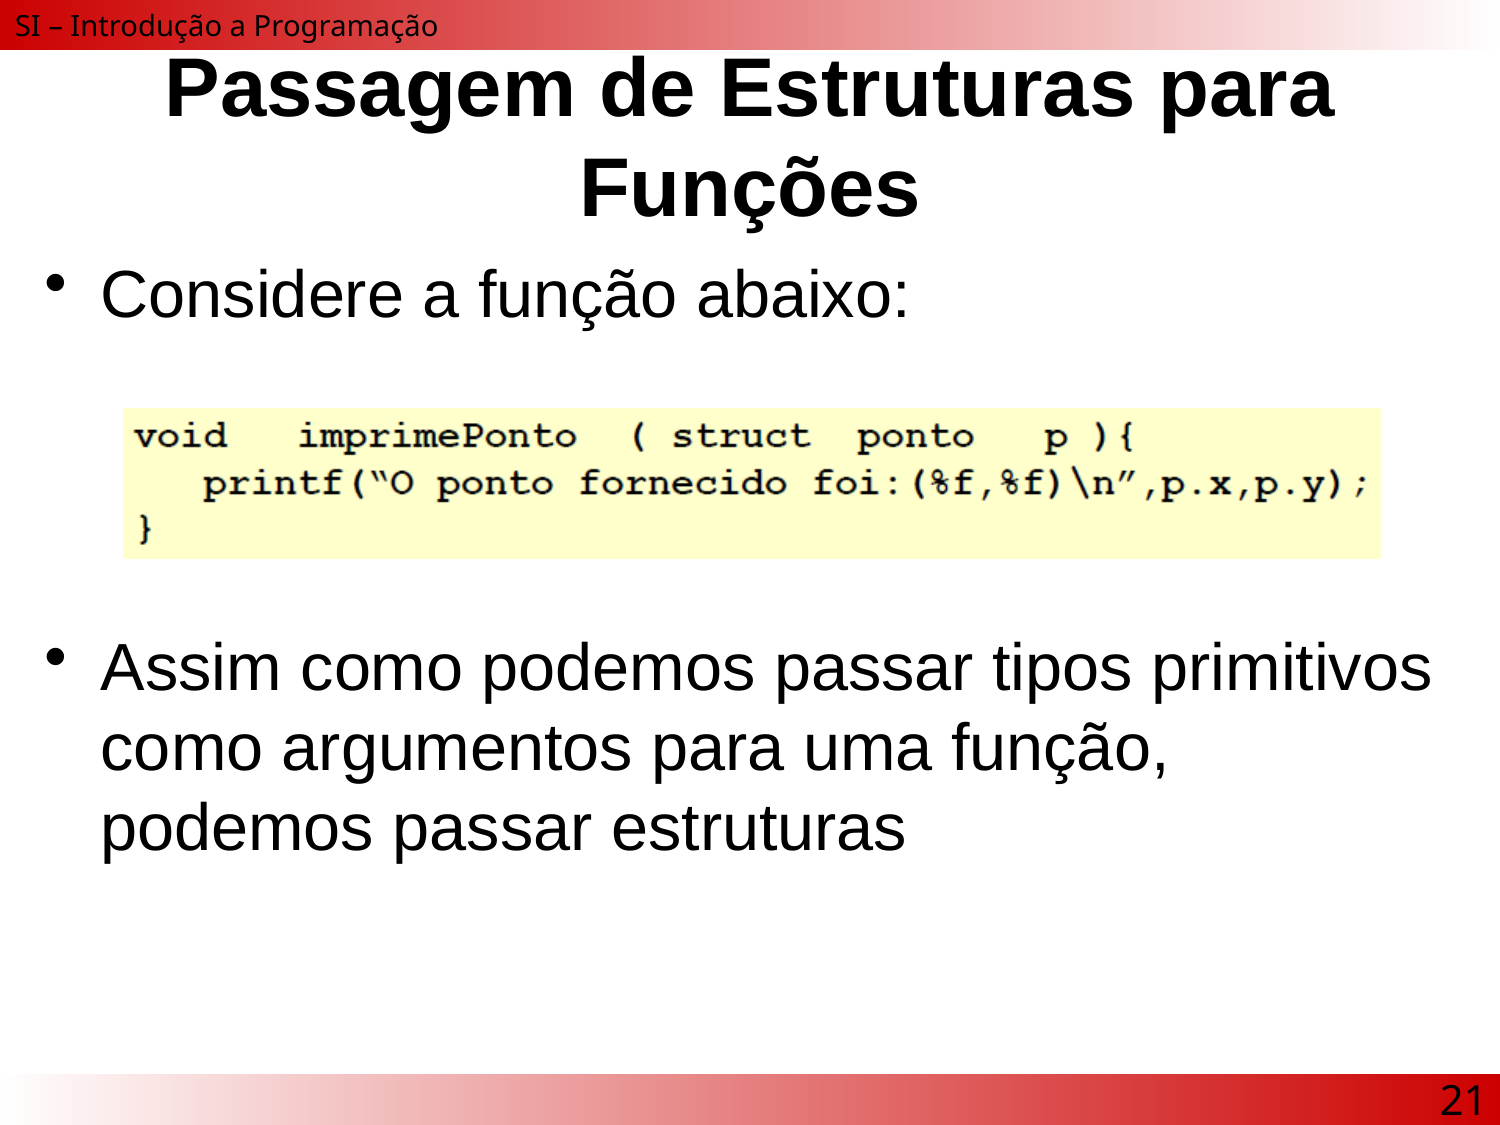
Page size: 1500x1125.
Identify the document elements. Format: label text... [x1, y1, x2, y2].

picture [123, 408, 1381, 560]
title Passagem de Estruturas para Funções [0, 77, 1500, 188]
list Considere a função abaixo: Assim como podemos passar tipos primitivos como argumentos para uma função, podemos passar estruturas [29, 243, 1460, 1063]
slide_number 21 [1299, 1065, 1500, 1125]
